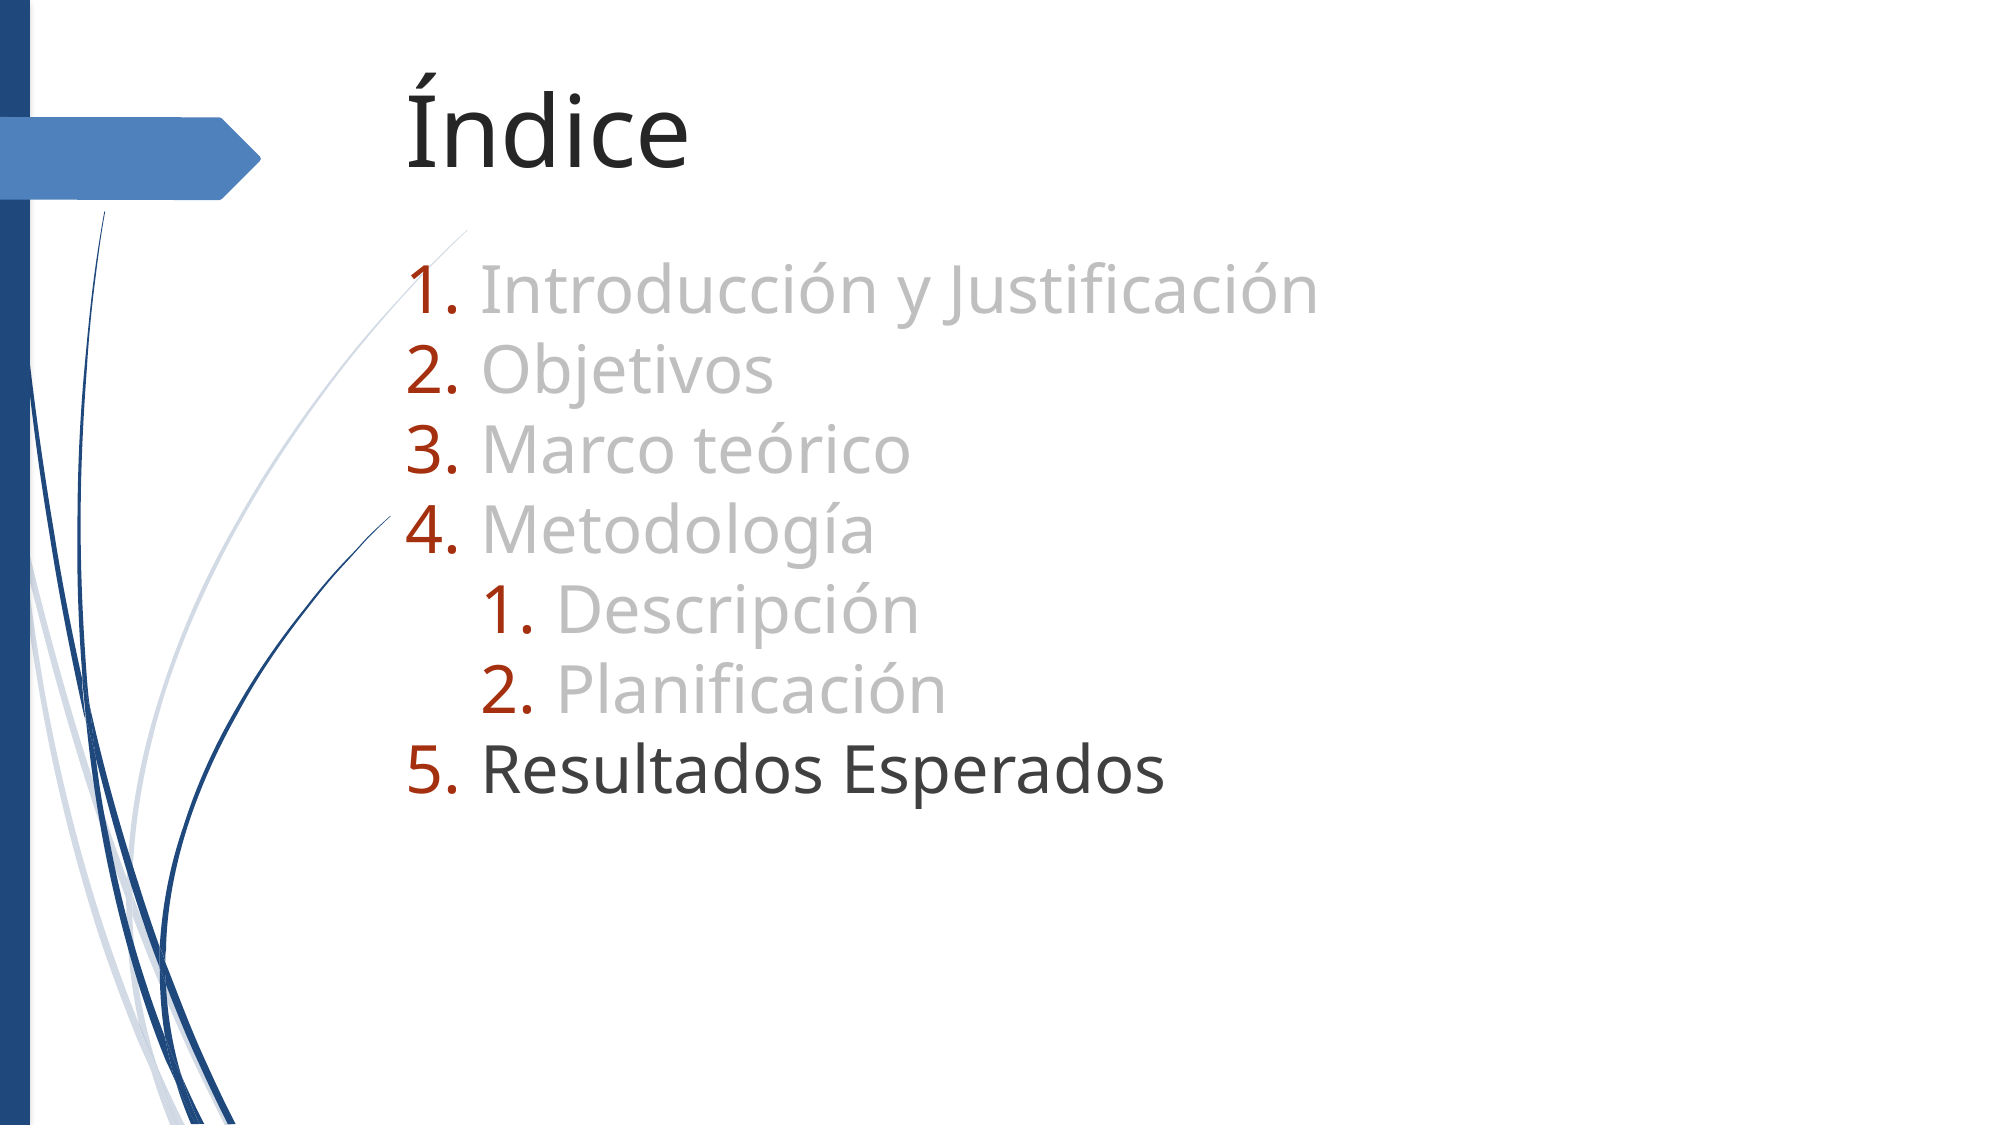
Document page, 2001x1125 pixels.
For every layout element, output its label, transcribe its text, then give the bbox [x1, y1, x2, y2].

text_box Introducción y Justificación Objetivos Marco teórico Metodología Descripción Planificación Resultados Esperados [390, 239, 2000, 1022]
text_box Índice [390, 59, 964, 214]
